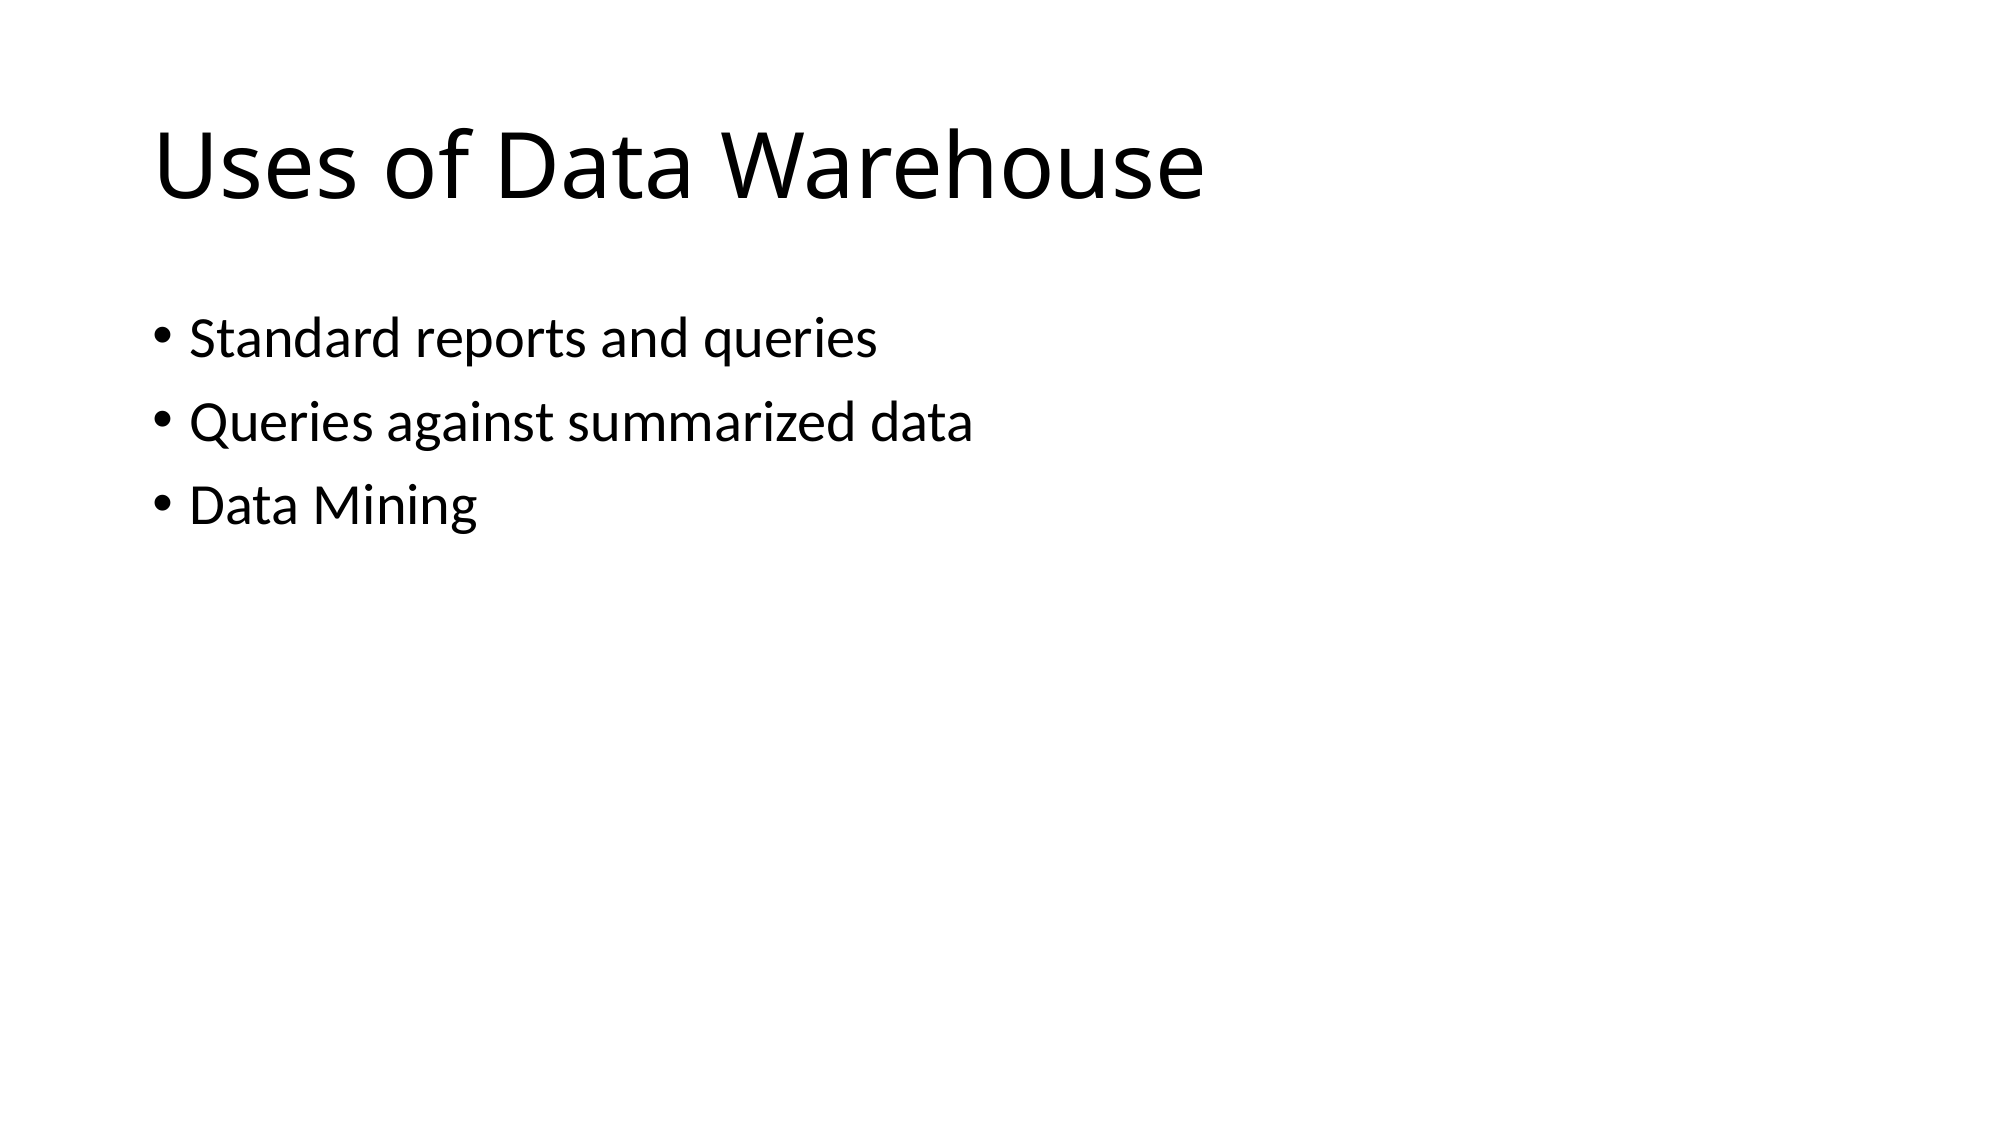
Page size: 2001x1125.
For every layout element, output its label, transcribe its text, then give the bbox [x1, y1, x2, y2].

title Uses of Data Warehouse [137, 59, 1863, 278]
list Standard reports and queries Queries against summarized data Data Mining [137, 299, 1863, 1014]
